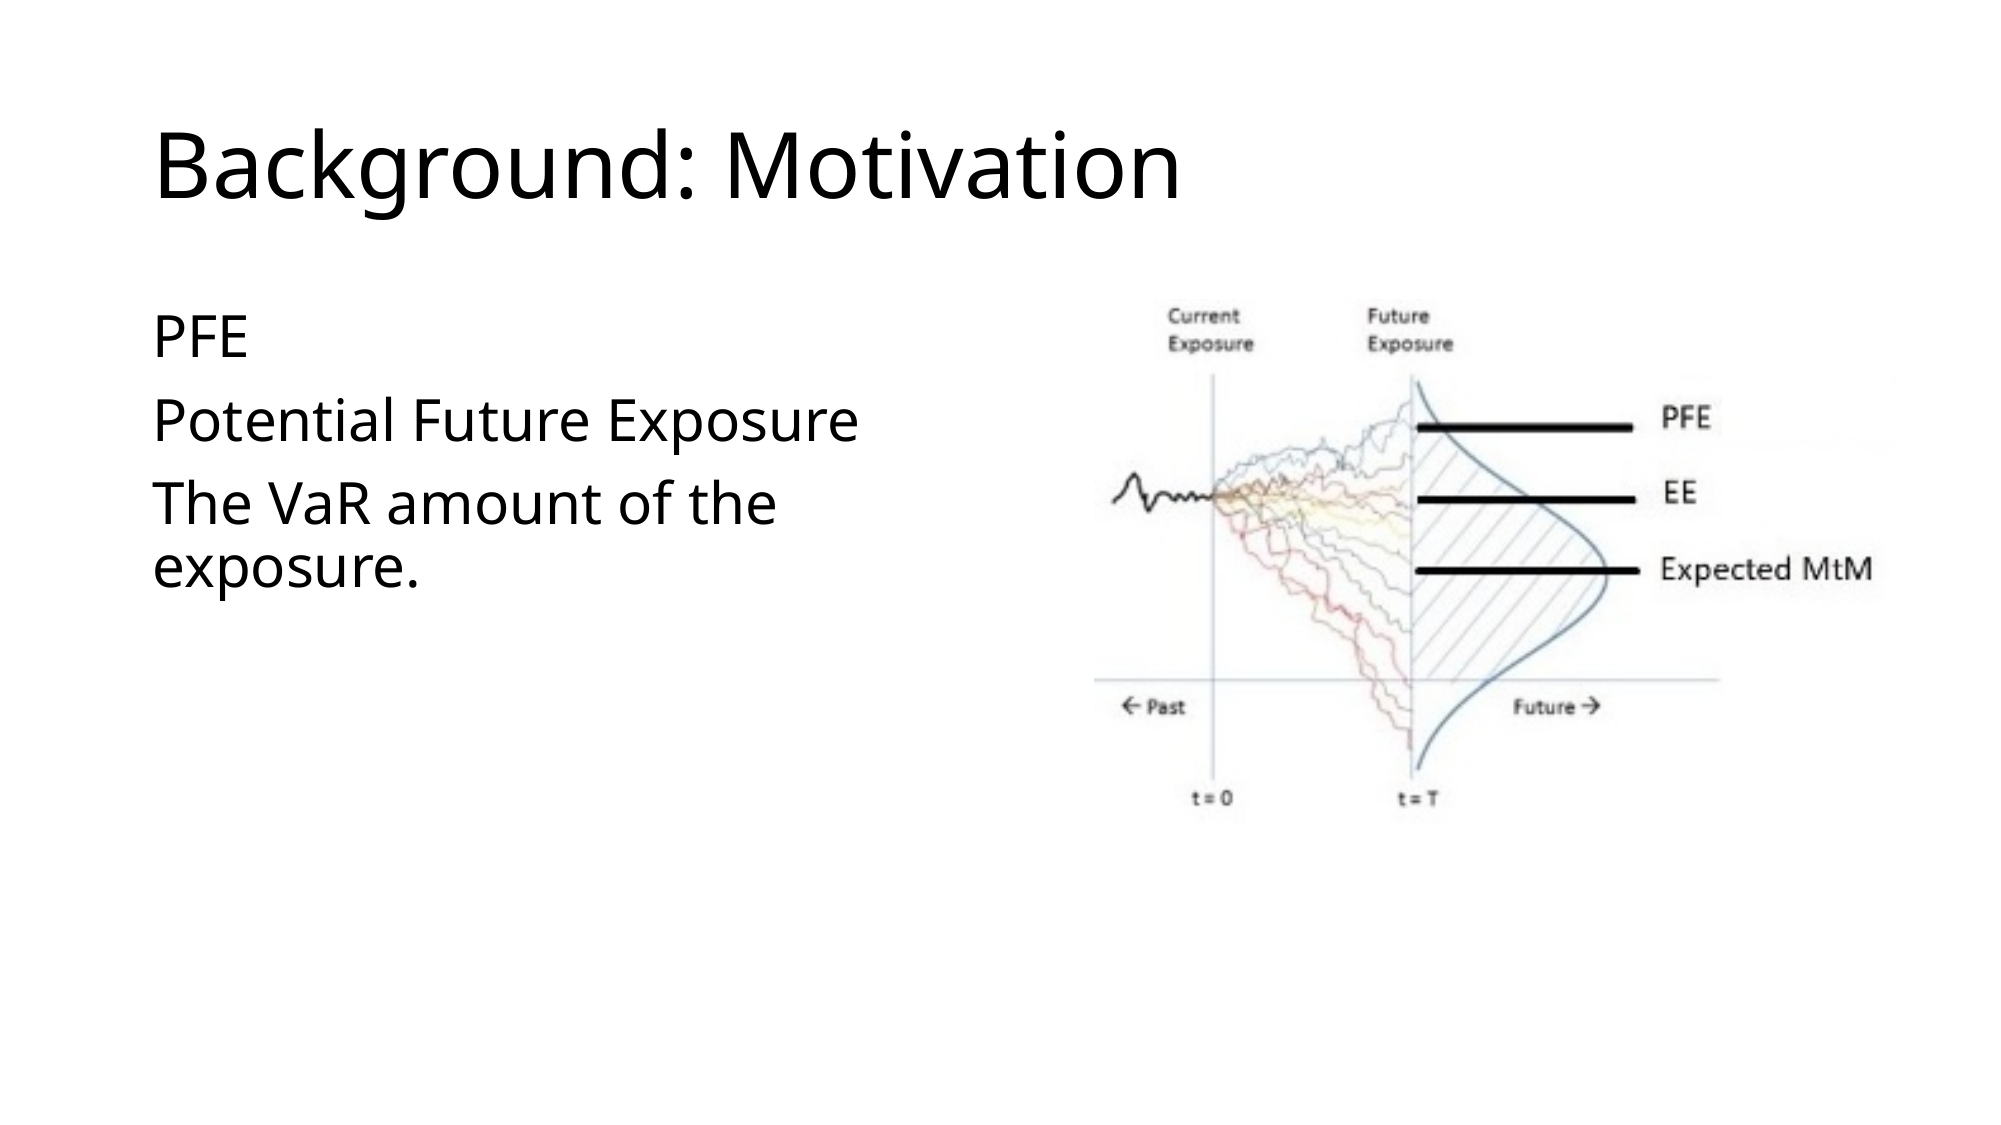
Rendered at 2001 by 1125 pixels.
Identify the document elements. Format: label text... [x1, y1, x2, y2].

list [1093, 298, 1898, 830]
title Background: Motivation [137, 59, 1863, 278]
list PFE Potential Future Exposure The VaR amount of the exposure. [137, 299, 1052, 1014]
